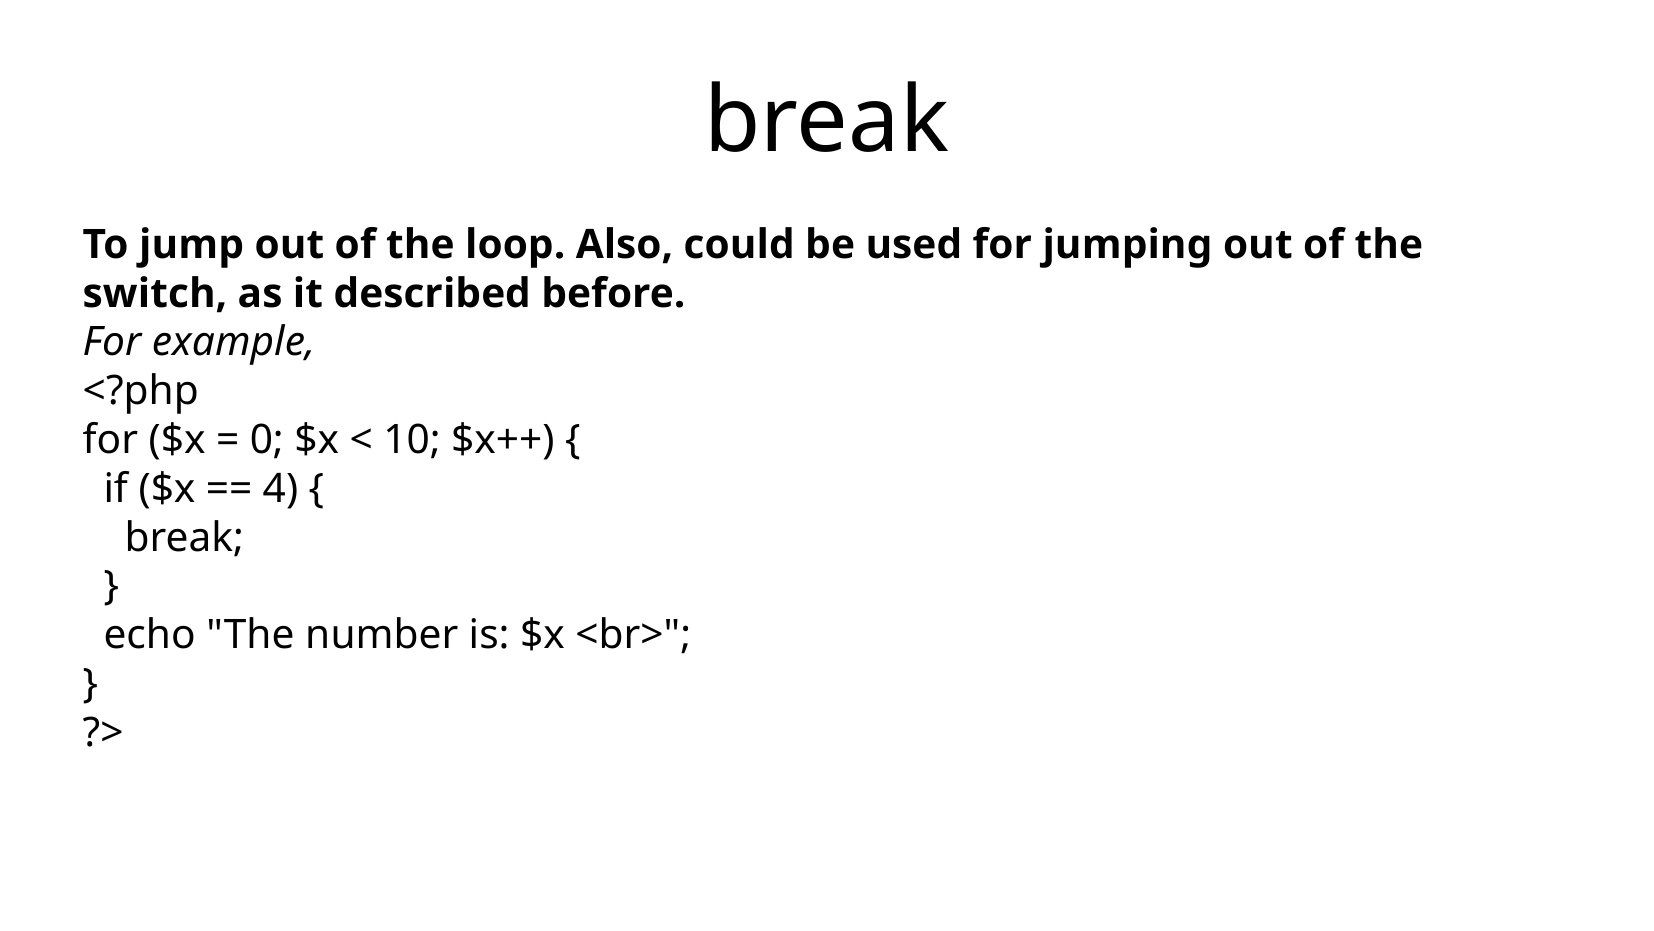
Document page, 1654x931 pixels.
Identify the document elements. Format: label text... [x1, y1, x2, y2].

text_box break [82, 37, 1571, 193]
text_box To jump out of the loop. Also, could be used for jumping out of the switch, as it described before. For example, <?php for ($x = 0; $x < 10; $x++) { if ($x == 4) { break; } echo "The number is: $x <br>"; } ?> [82, 217, 1571, 757]
